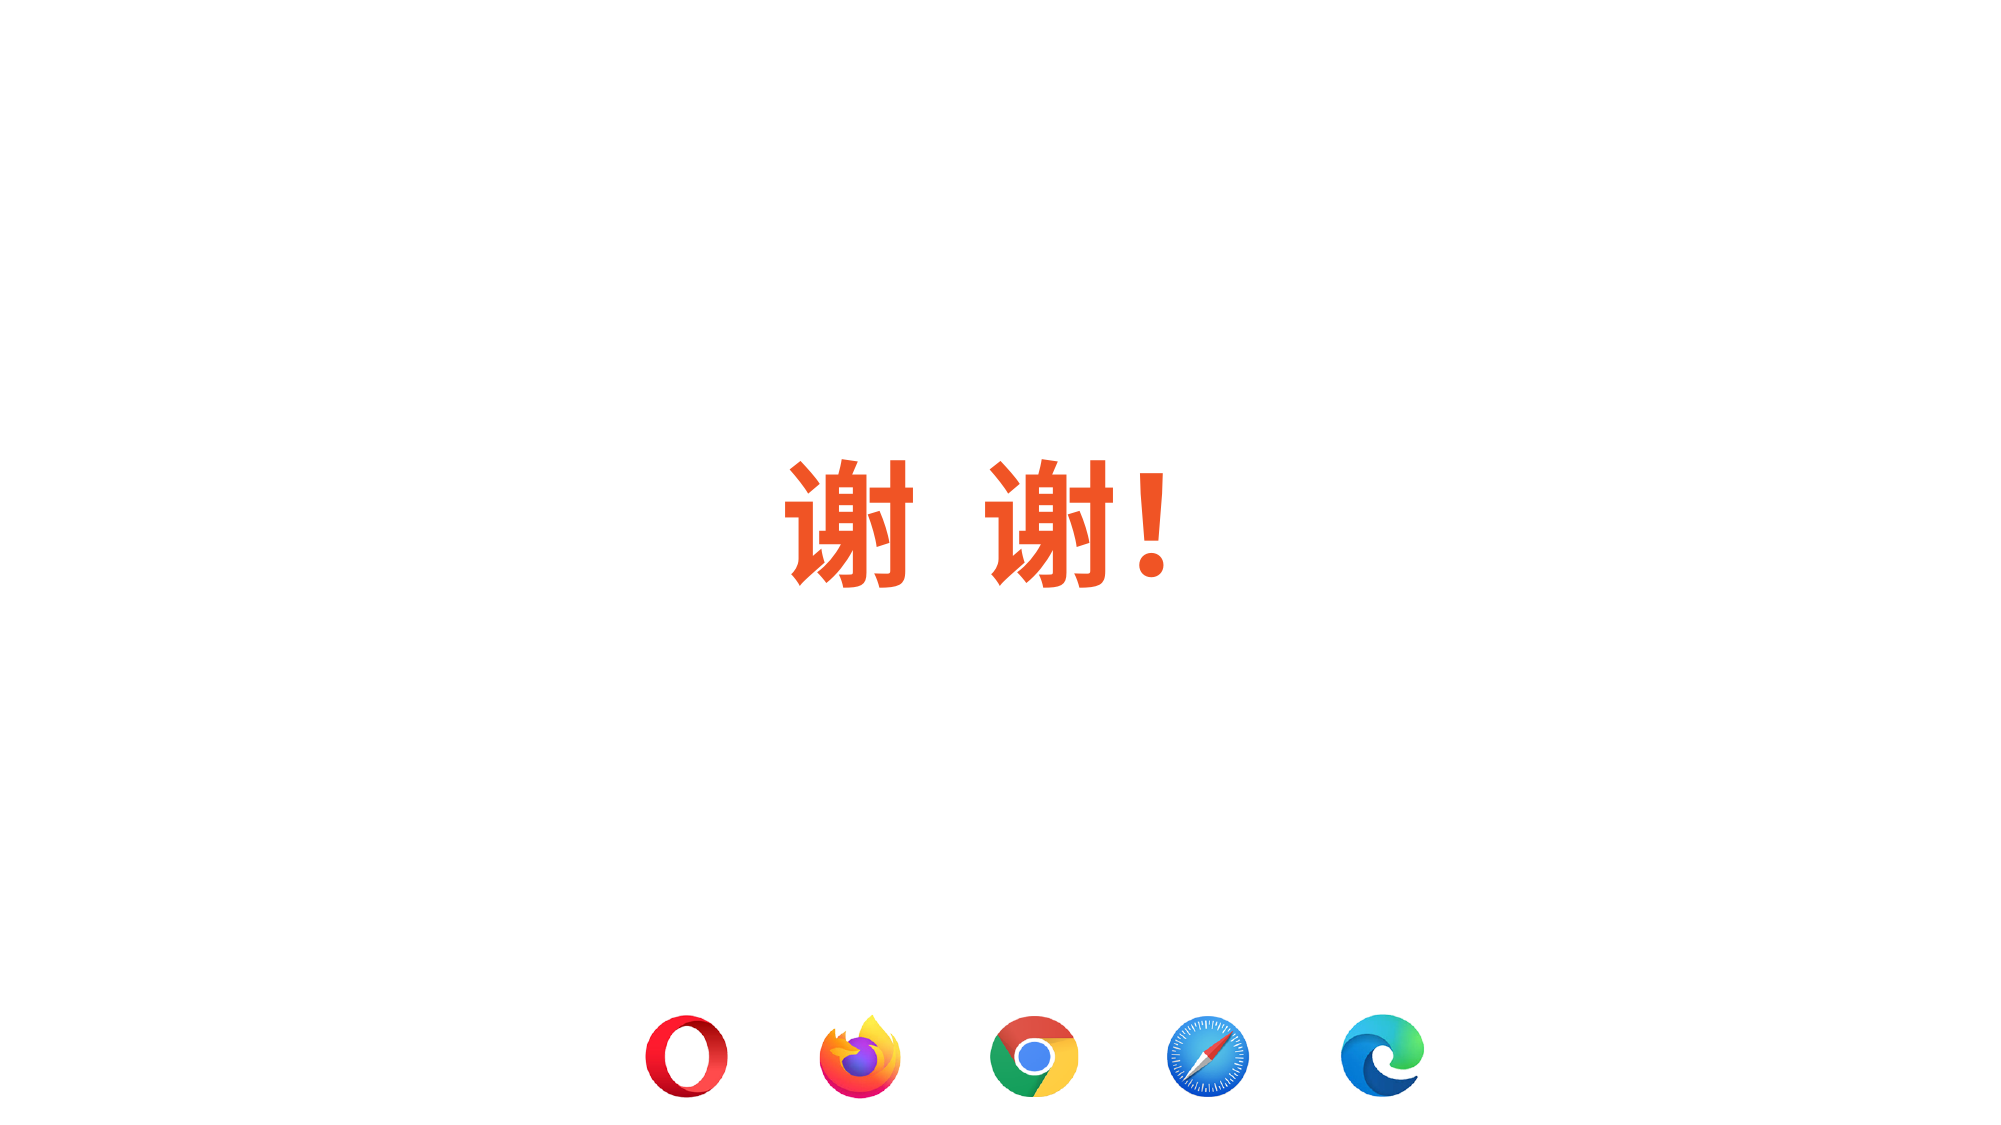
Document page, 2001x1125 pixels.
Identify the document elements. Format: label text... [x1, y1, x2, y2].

picture [568, 999, 1545, 1110]
text_box 谢 谢！ [765, 431, 1271, 611]
